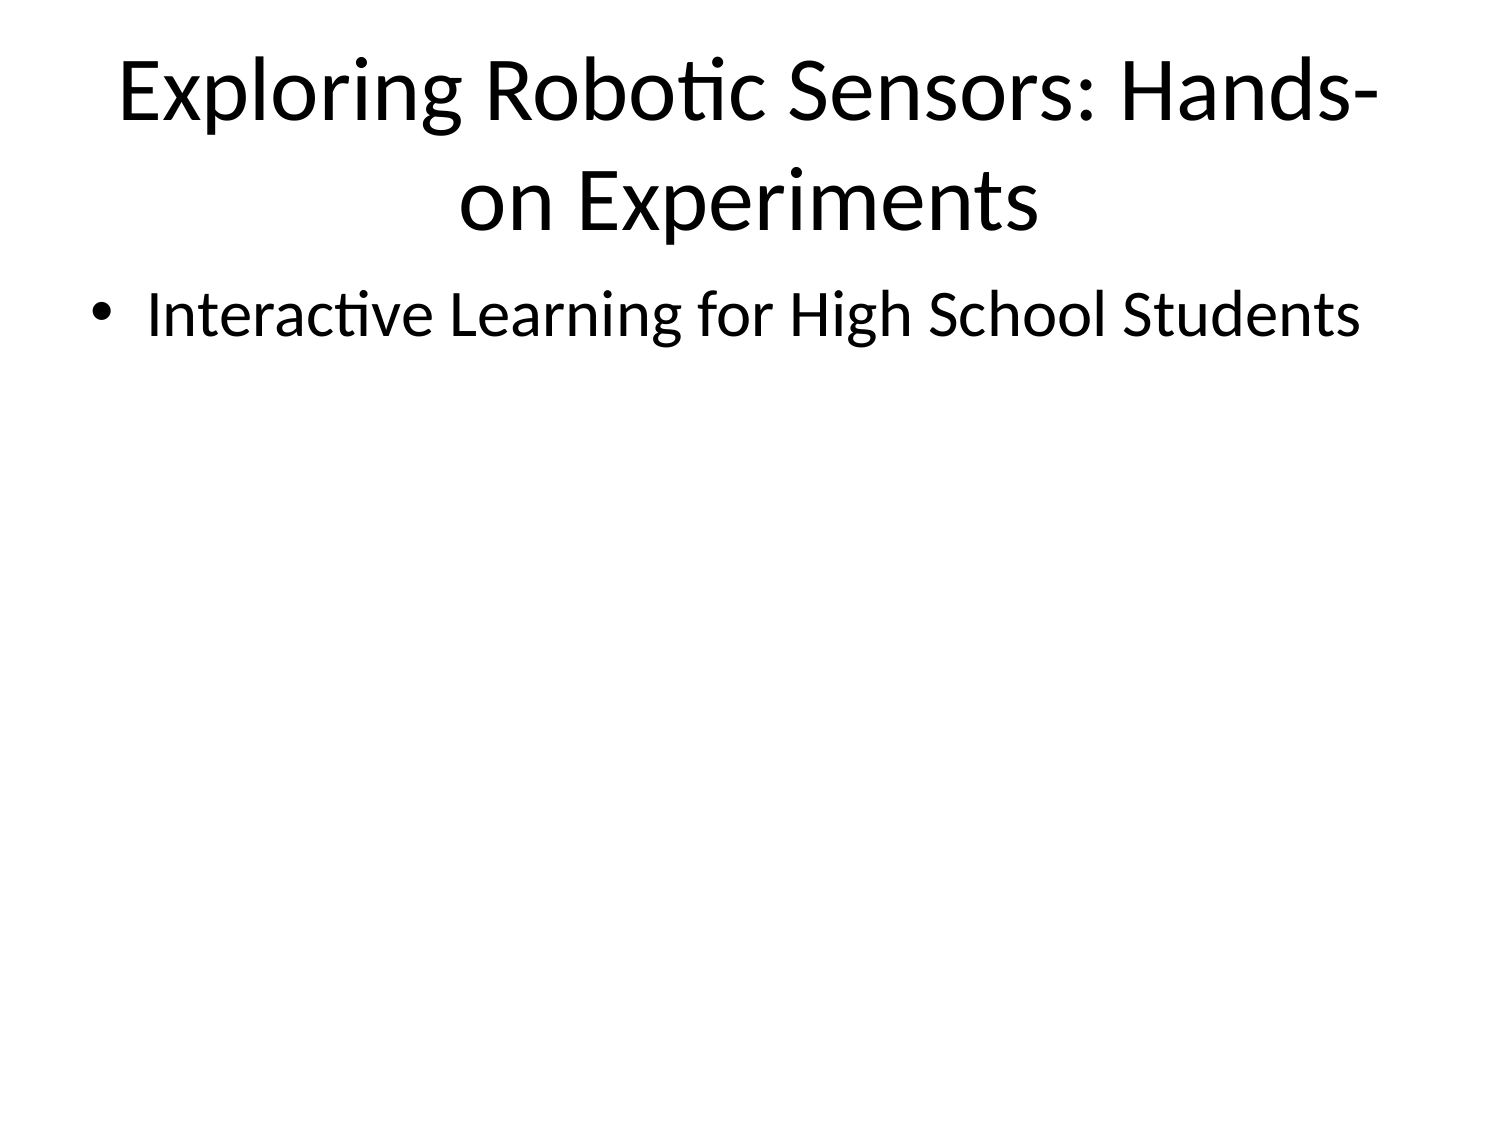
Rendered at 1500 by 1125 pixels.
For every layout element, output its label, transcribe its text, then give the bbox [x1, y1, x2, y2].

list Interactive Learning for High School Students [75, 262, 1425, 1005]
title Exploring Robotic Sensors: Hands-on Experiments [75, 45, 1425, 233]
